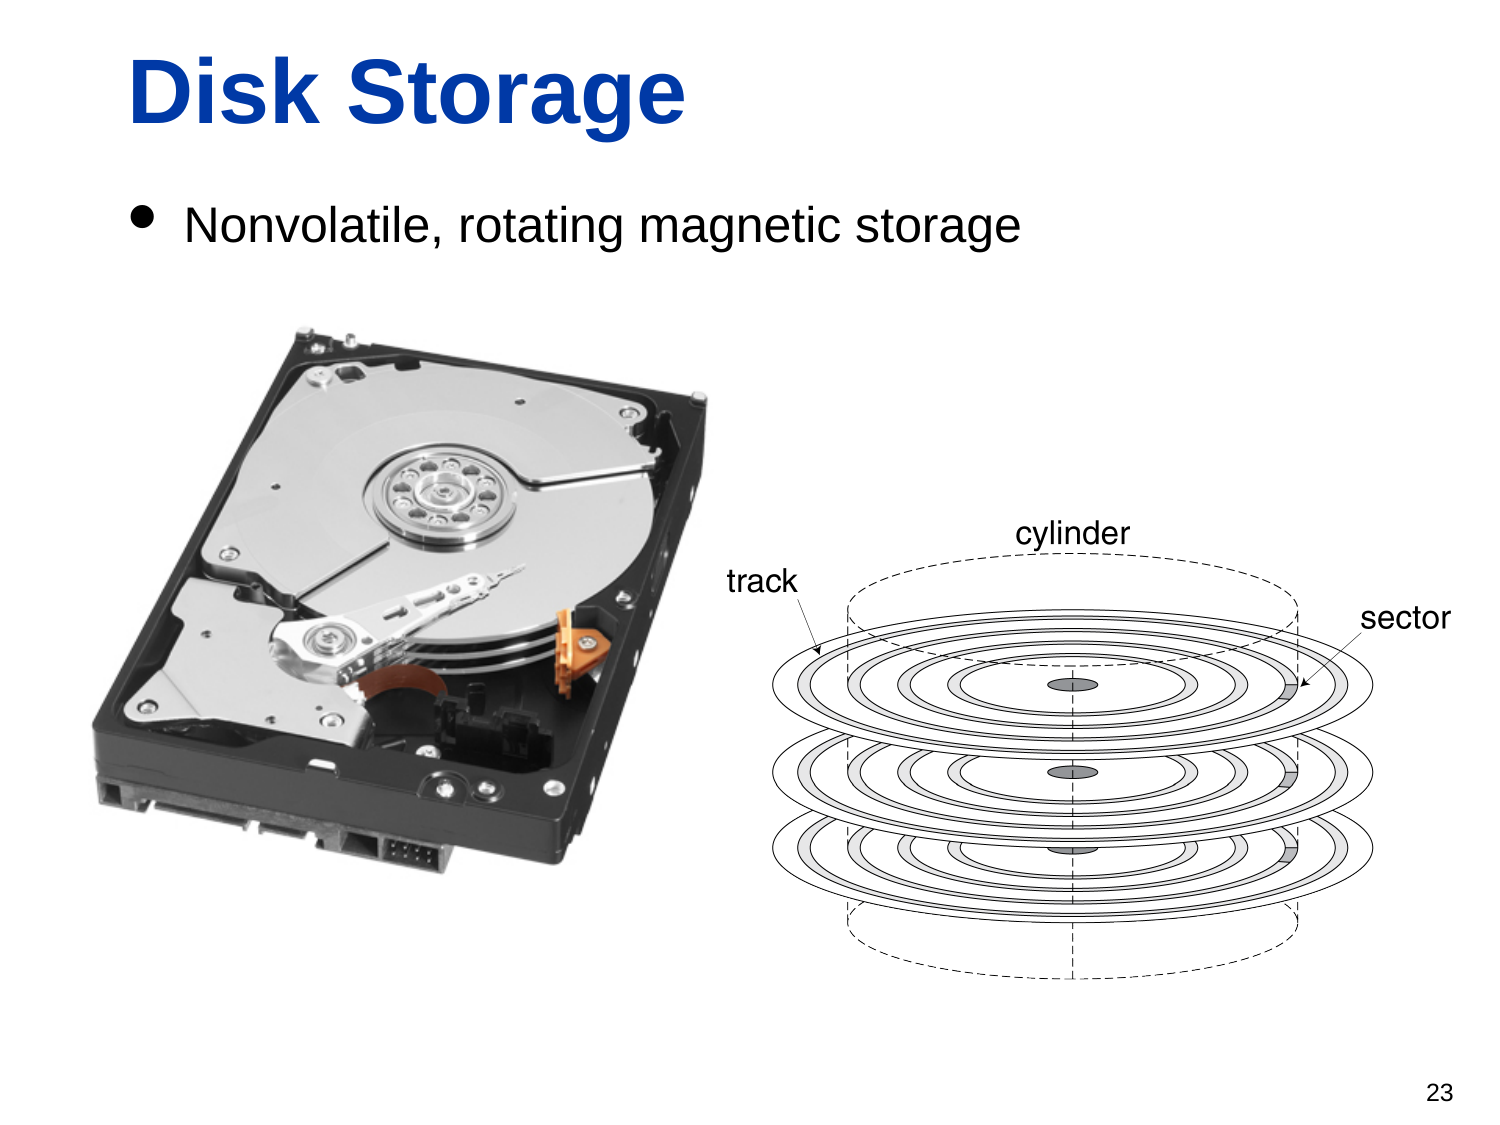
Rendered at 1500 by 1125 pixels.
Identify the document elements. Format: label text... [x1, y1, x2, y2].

slide_number 23 [1131, 1061, 1469, 1122]
list Nonvolatile, rotating magnetic storage [112, 184, 1469, 315]
picture [88, 290, 714, 917]
title Disk Storage [112, 23, 1468, 149]
picture [725, 515, 1451, 1054]
